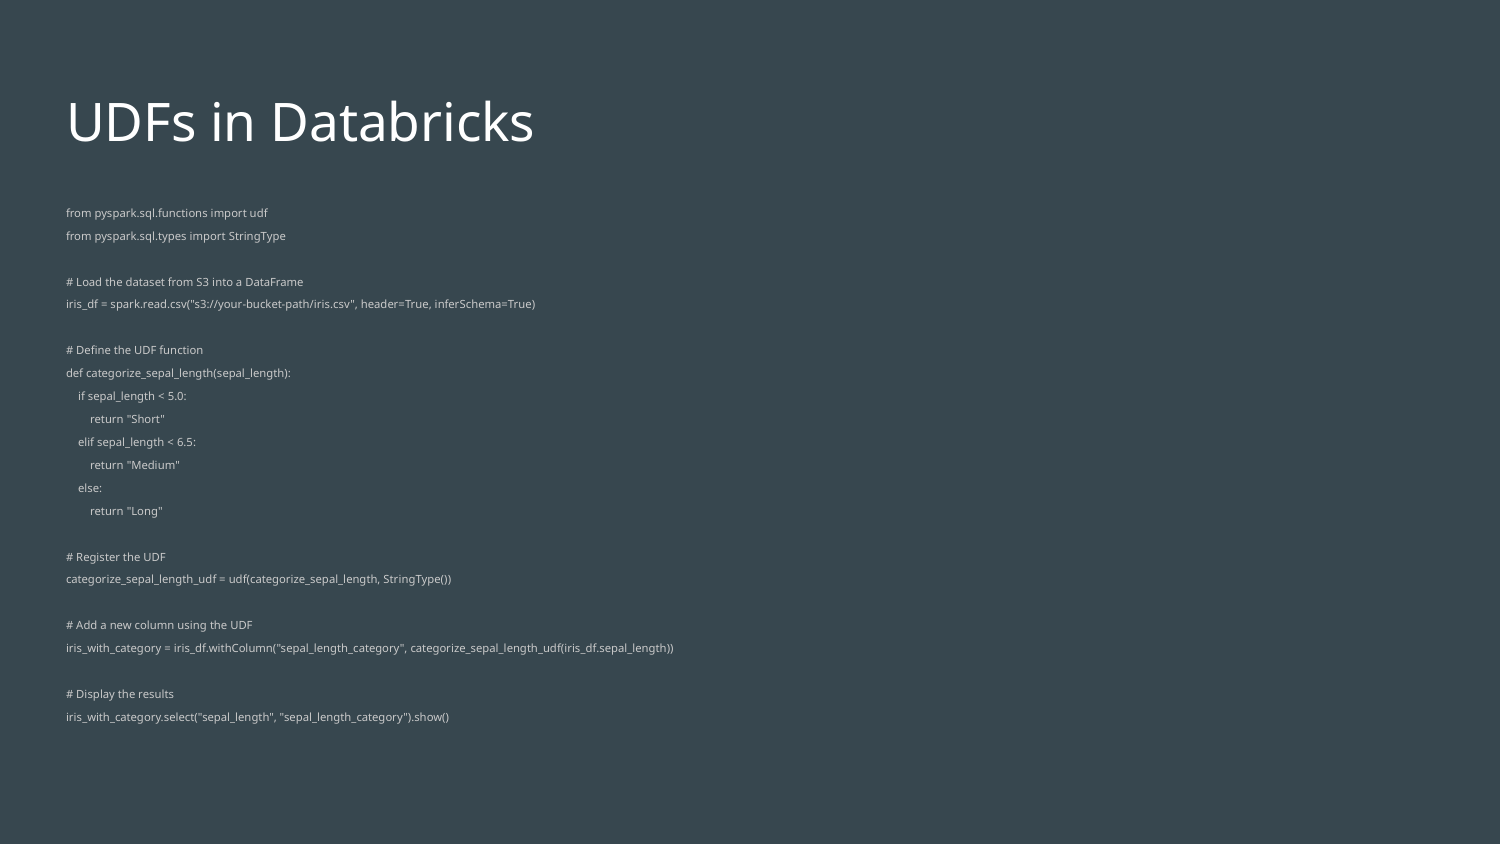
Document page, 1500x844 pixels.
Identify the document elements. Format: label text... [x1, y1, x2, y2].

list from pyspark.sql.functions import udf from pyspark.sql.types import StringType # Load the dataset from S3 into a DataFrame iris_df = spark.read.csv("s3://your-bucket-path/iris.csv", header=True, inferSchema=True) # Define the UDF function def categorize_sepal_length(sepal_length): if sepal_length < 5.0: return "Short" elif sepal_length < 6.5: return "Medium" else: return "Long" # Register the UDF categorize_sepal_length_udf = udf(categorize_sepal_length, StringType()) # Add a new column using the UDF iris_with_category = iris_df.withColumn("sepal_length_category", categorize_sepal_length_udf(iris_df.sepal_length)) # Display the results iris_with_category.select("sepal_length", "sepal_length_category").show() [51, 189, 1449, 750]
title UDFs in Databricks [51, 72, 1449, 167]
